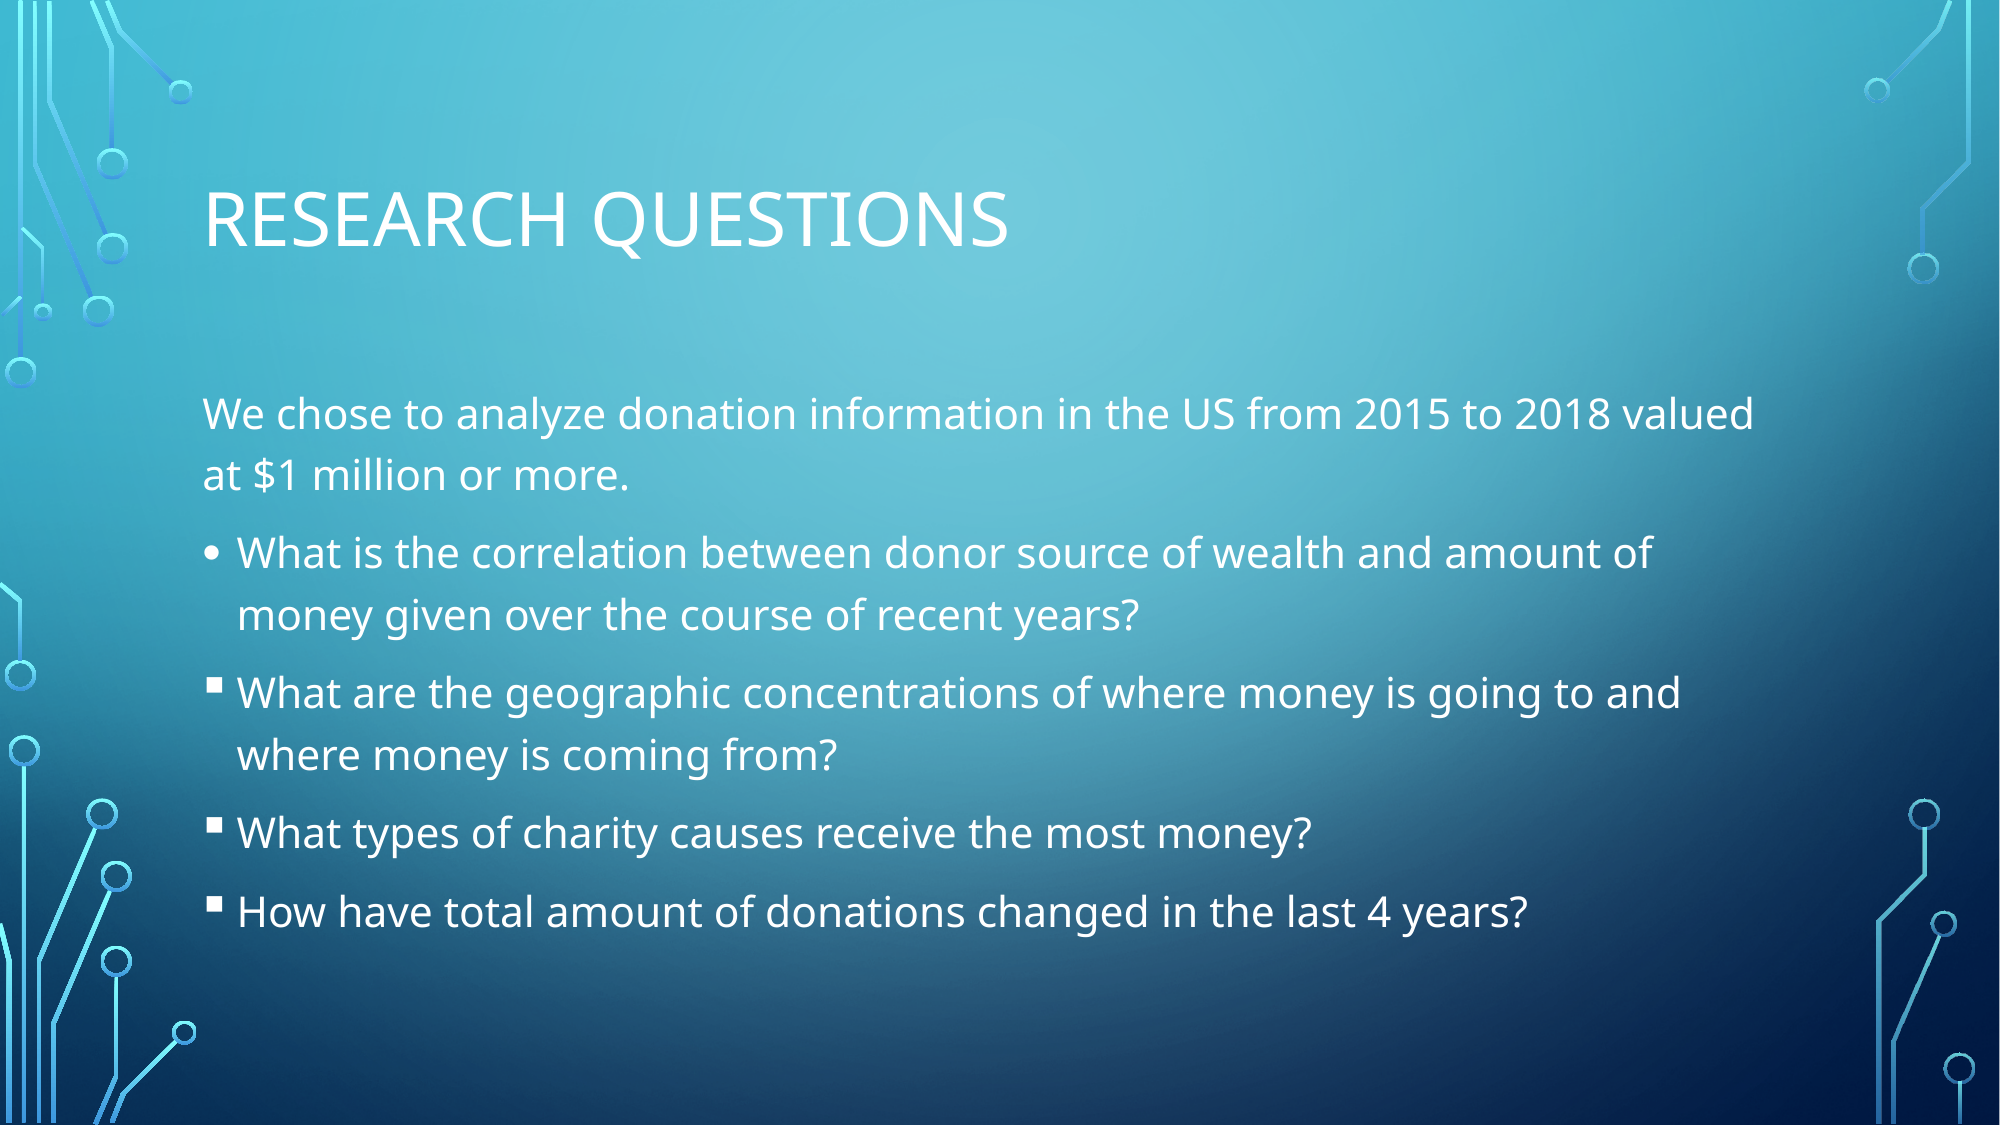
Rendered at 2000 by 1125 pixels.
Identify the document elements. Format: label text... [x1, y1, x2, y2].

title Research Questions [187, 101, 1812, 344]
list We chose to analyze donation information in the US from 2015 to 2018 valued at $1 million or more. What is the correlation between donor source of wealth and amount of money given over the course of recent years? What are the geographic concentrations of where money is going to and where money is coming from? What types of charity causes receive the most money? How have total amount of donations changed in the last 4 years? [187, 369, 1812, 950]
